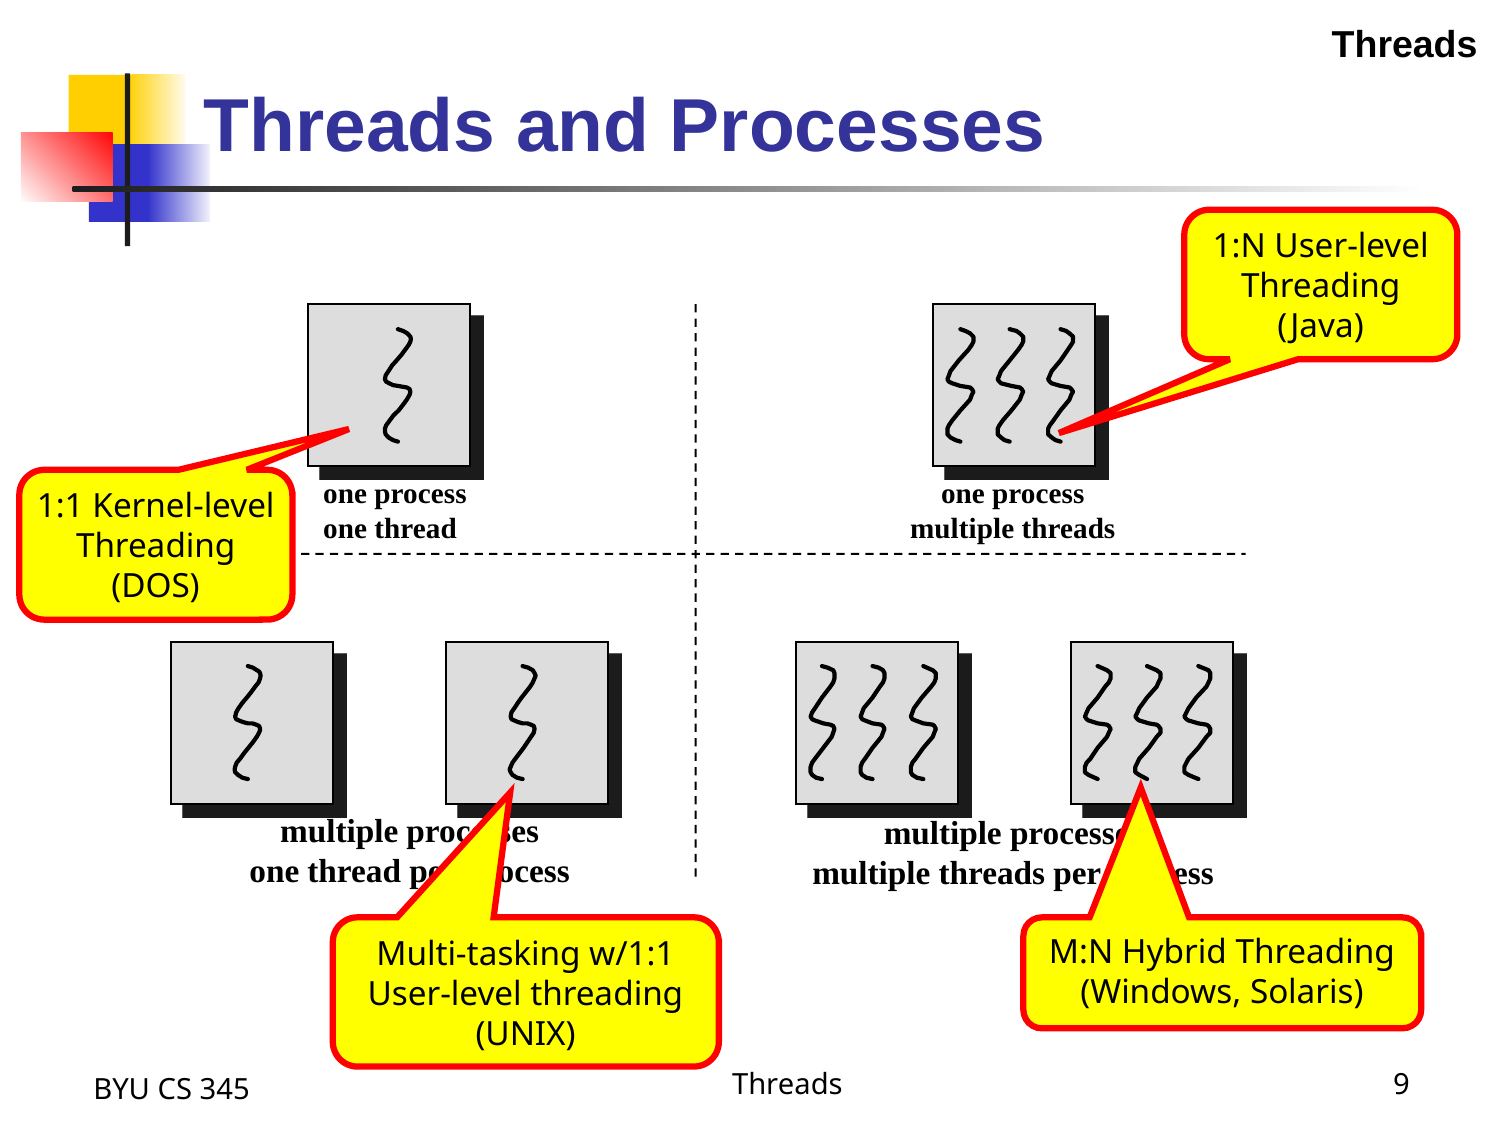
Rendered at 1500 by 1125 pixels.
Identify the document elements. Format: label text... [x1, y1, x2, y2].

text_box Multi-tasking w/1:1 User-level threading (UNIX) [332, 905, 719, 1067]
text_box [307, 303, 483, 552]
title Threads and Processes [188, 31, 1468, 174]
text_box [795, 641, 1233, 900]
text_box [170, 641, 609, 898]
text_box M:N Hybrid Threading (Windows, Solaris) [1023, 907, 1422, 1029]
slide_number 9 [1112, 1037, 1425, 1113]
text_box 1:1 Kernel-level Threading (DOS) [19, 440, 302, 620]
footer Threads [549, 1037, 1025, 1113]
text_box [895, 303, 1131, 552]
slide_number BYU CS 345 [78, 1037, 391, 1113]
text_box Threads [1061, 12, 1493, 73]
text_box 1:N User-level Threading (Java) [1135, 209, 1458, 410]
